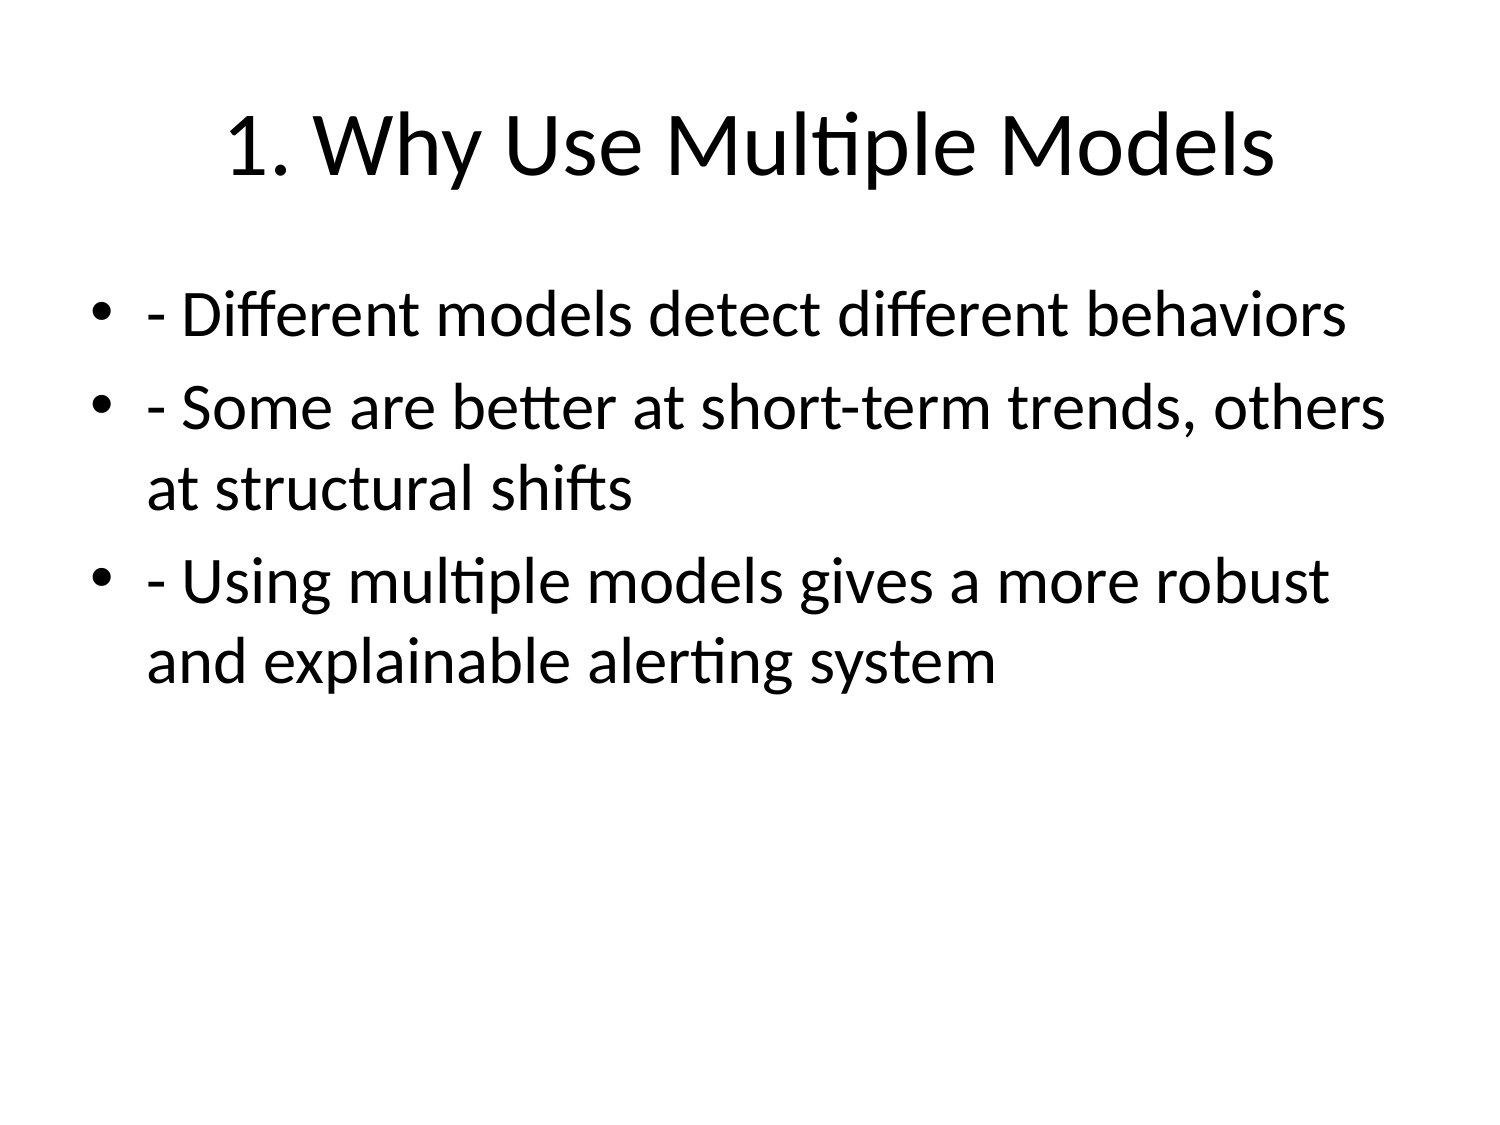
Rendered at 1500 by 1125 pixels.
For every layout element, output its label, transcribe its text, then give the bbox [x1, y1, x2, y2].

list - Different models detect different behaviors - Some are better at short-term trends, others at structural shifts - Using multiple models gives a more robust and explainable alerting system [75, 262, 1425, 1005]
title 1. Why Use Multiple Models [75, 45, 1425, 233]
